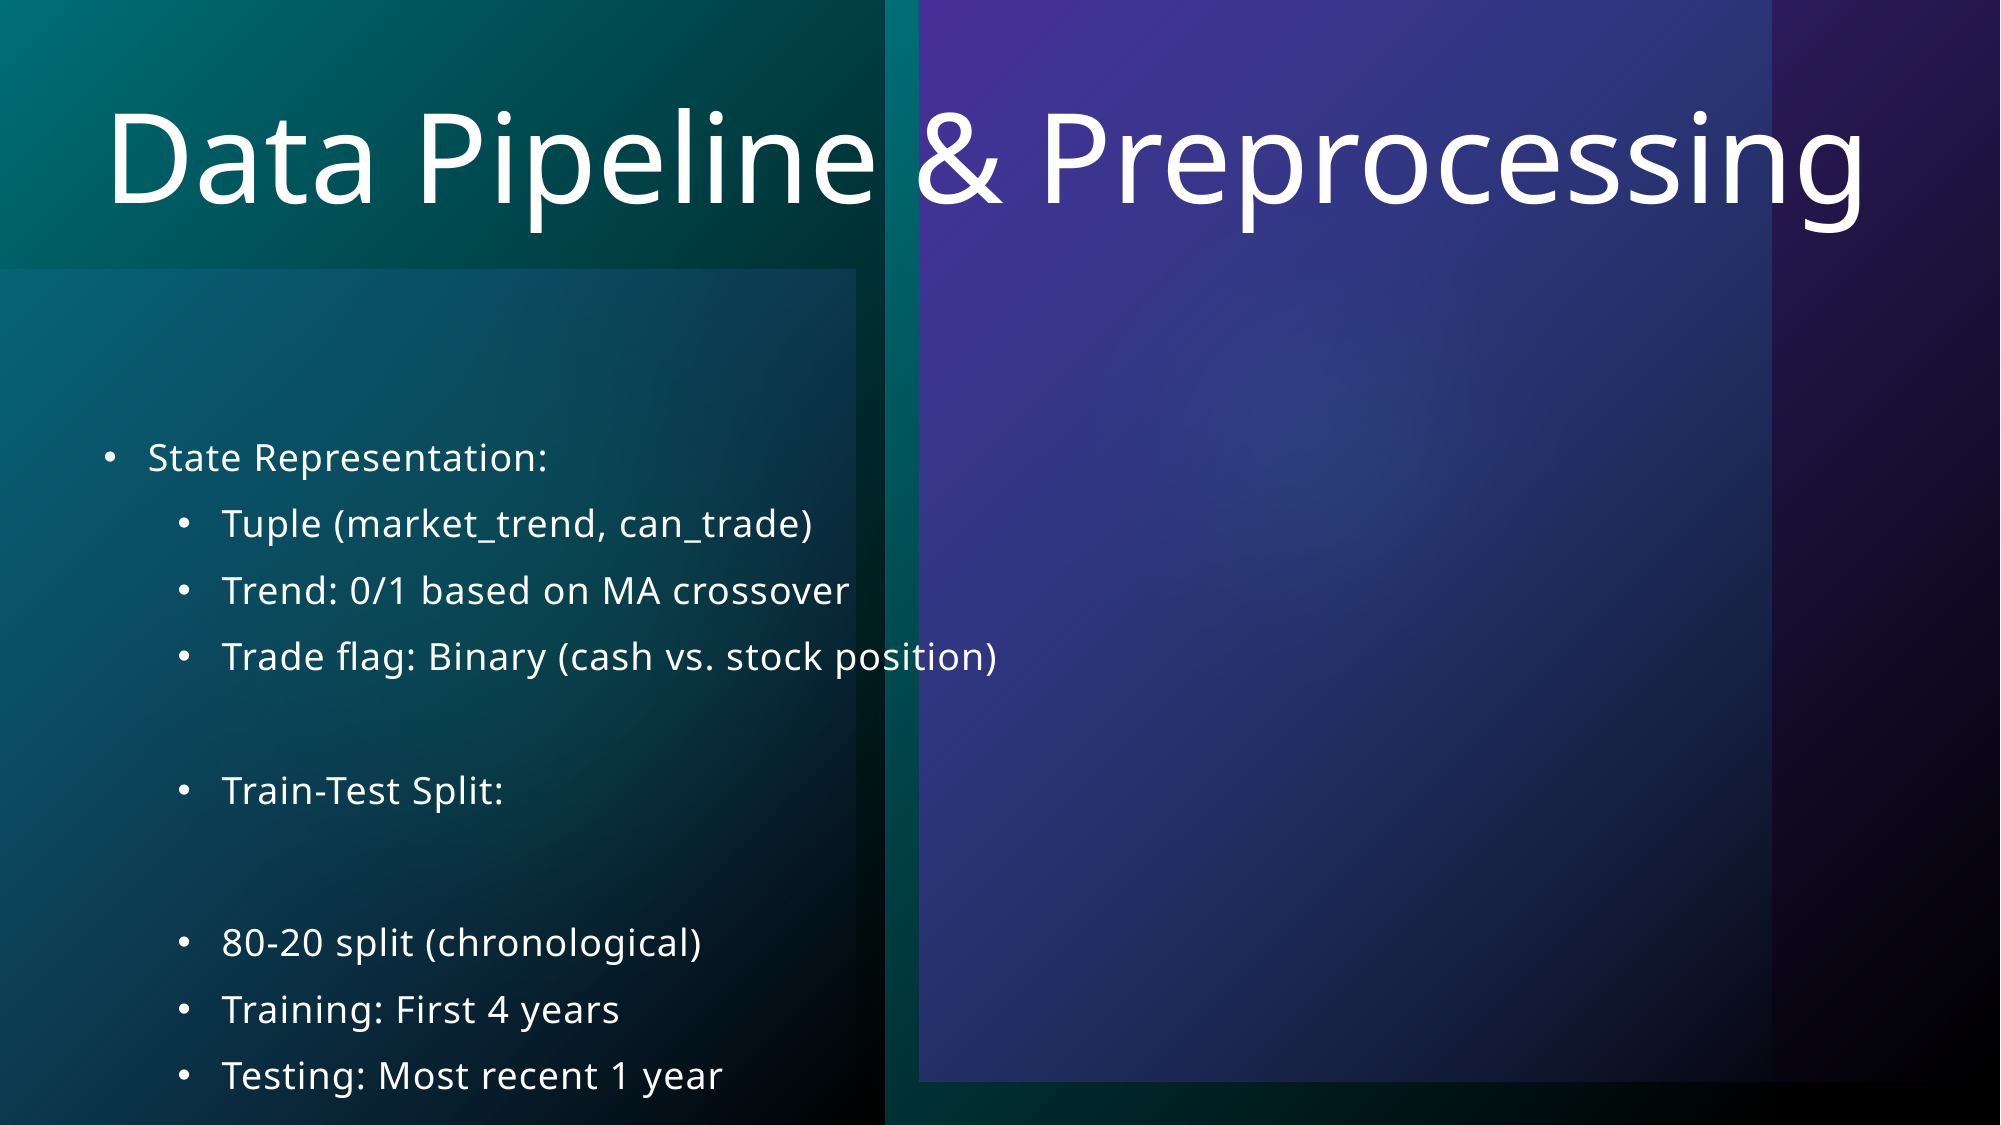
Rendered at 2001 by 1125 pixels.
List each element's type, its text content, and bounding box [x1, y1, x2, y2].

title Data Pipeline & Preprocessing [88, 88, 1910, 286]
list State Representation: Tuple (market_trend, can_trade) Trend: 0/1 based on MA crossover Trade flag: Binary (cash vs. stock position) Train-Test Split: 80-20 split (chronological) Training: First 4 years Testing: Most recent 1 year [88, 414, 1910, 1125]
